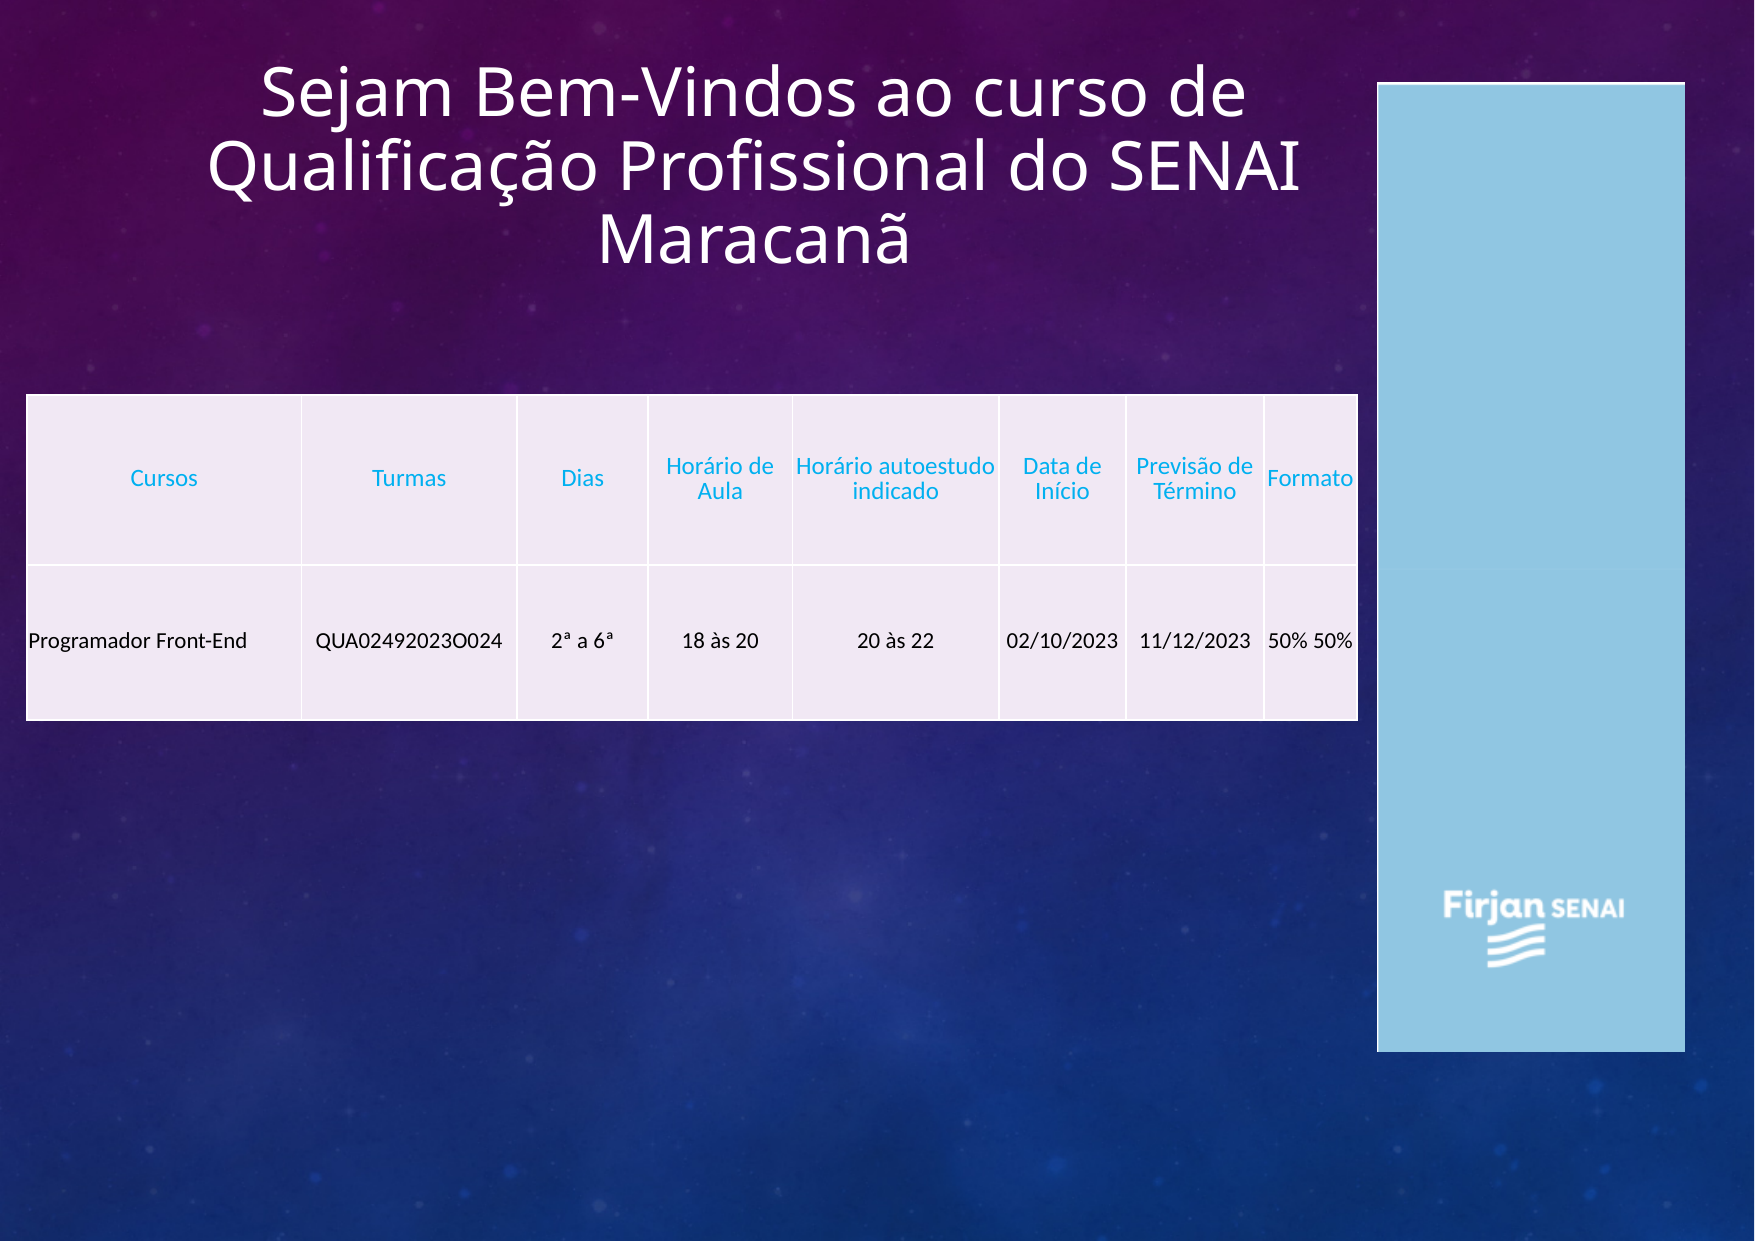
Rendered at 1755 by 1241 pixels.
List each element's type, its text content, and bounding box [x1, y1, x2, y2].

table_header Horário autoestudo indicado [793, 396, 998, 564]
table_header Dias [518, 396, 647, 564]
table_cell Programador Front-End [28, 566, 301, 719]
text_box Sejam Bem-Vindos ao curso de Qualificação Profissional do SENAI Maracanã [152, 57, 1357, 279]
picture [0, 0, 1755, 1241]
table_cell 18 às 20 [649, 566, 792, 719]
table_header Previsão de Término [1127, 396, 1263, 564]
table_header Formato [1265, 396, 1356, 564]
table_cell 11/12/2023 [1127, 566, 1263, 719]
table_cell 2ª a 6ª [518, 566, 647, 719]
table_cell 02/10/2023 [1000, 566, 1125, 719]
table_cell 50% 50% [1265, 566, 1356, 719]
table_header Turmas [302, 396, 516, 564]
table_header Data de Início [1000, 396, 1125, 564]
table_header Cursos [28, 396, 301, 564]
table_header Horário de Aula [649, 396, 792, 564]
table_cell 20 às 22 [793, 566, 998, 719]
table_cell QUA02492023O024 [302, 566, 516, 719]
